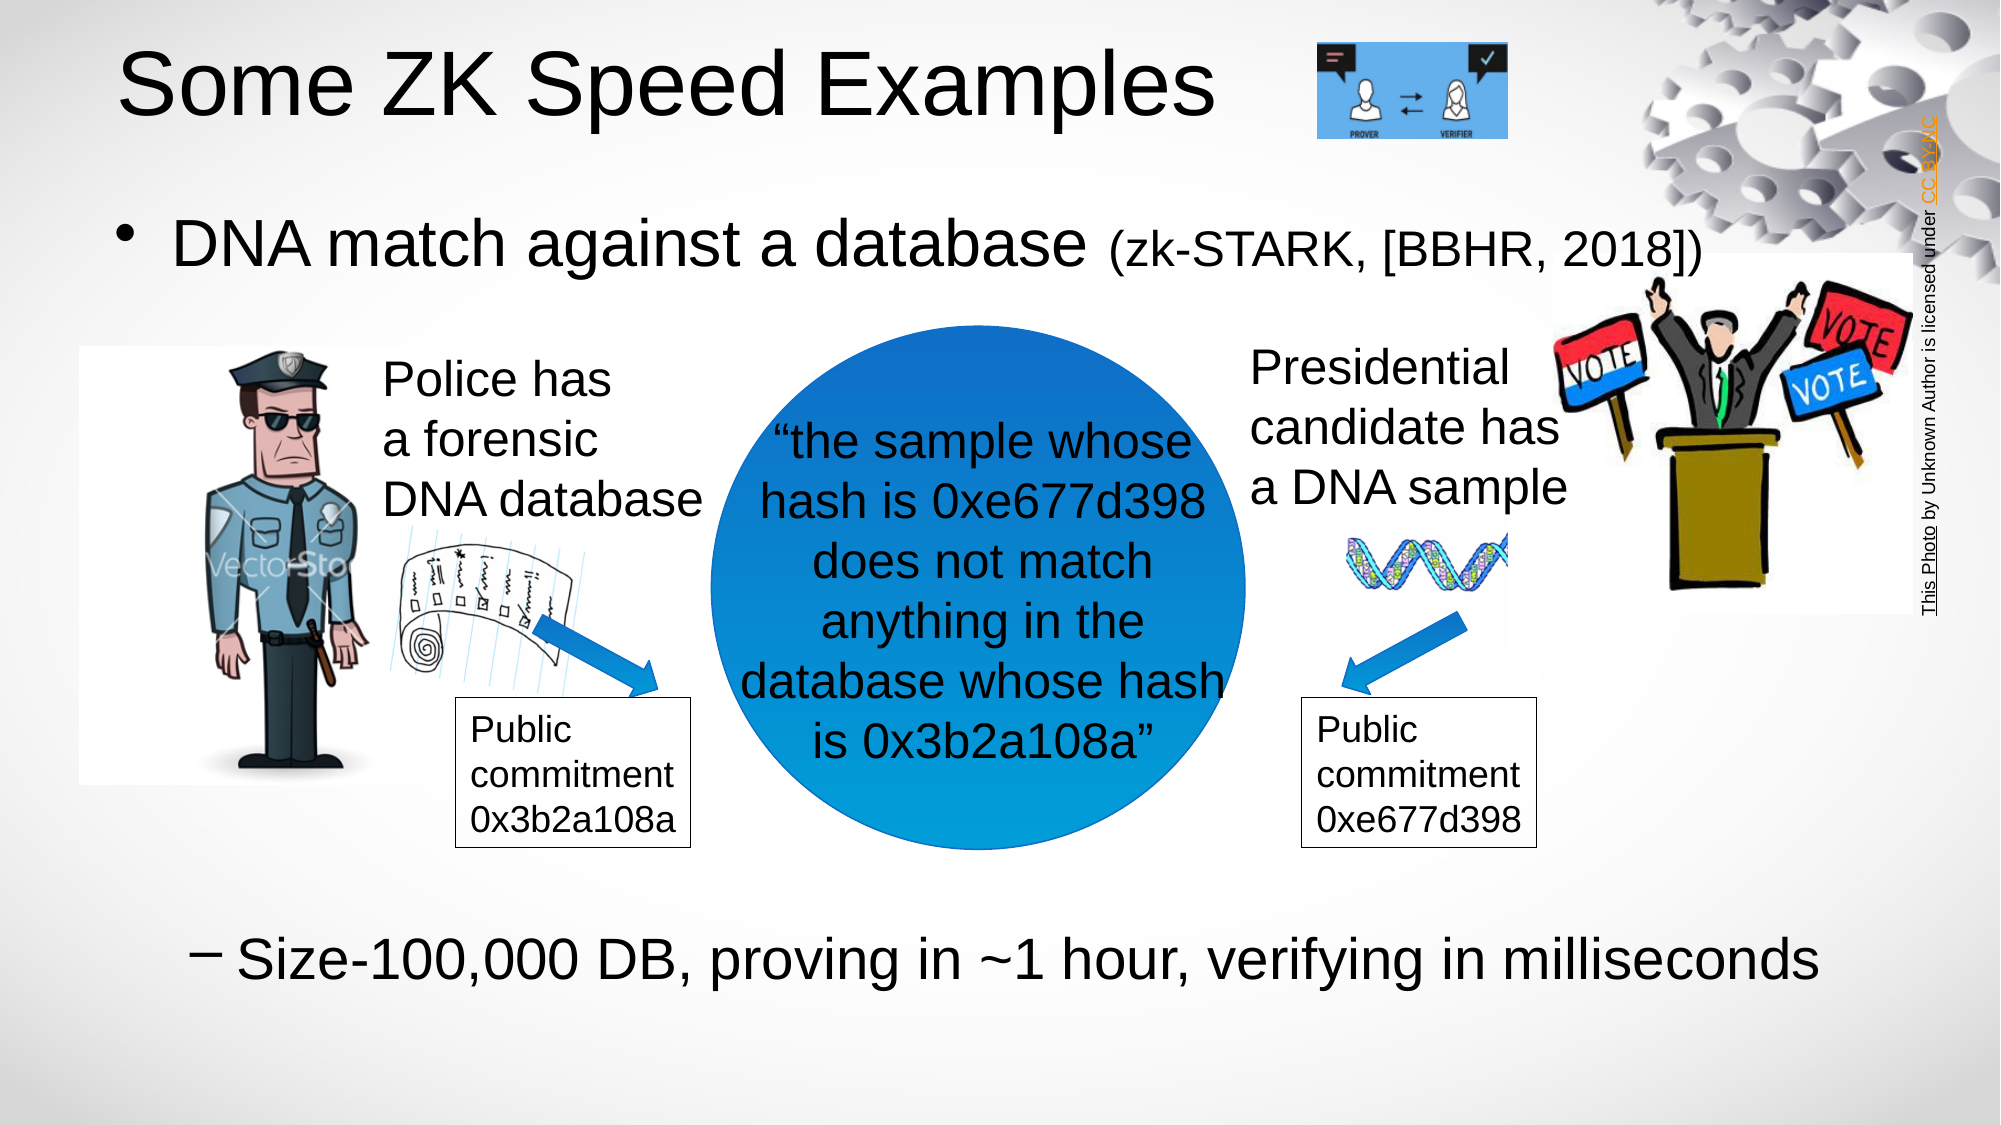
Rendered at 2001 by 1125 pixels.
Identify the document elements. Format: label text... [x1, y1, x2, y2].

text_box [556, 621, 658, 697]
text_box Public commitment 0xe677d398 [1301, 697, 1537, 848]
picture [0, 0, 2000, 1125]
title Some ZK Speed Examples [101, 30, 1903, 127]
list DNA match against a database (zk-STARK, [BBHR, 2018]) Size-100,000 DB, proving in ~1 hour, verifying in milliseconds [99, 522, 1871, 1035]
text_box This Photo by Unknown Author is licensed under CC BY-NC [1908, 72, 1947, 632]
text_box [711, 326, 1246, 850]
text_box Public commitment 0x3b2a108a [455, 697, 691, 848]
text_box [1342, 648, 1435, 695]
list DNA match against a database (zk-STARK, [BBHR, 2018]) Size-100,000 DB, proving in ~1 hour, verifying in milliseconds [99, 192, 1871, 346]
text_box Police has a forensic DNA database [367, 339, 711, 534]
text_box Presidential candidate has a DNA sample [1246, 327, 1553, 522]
